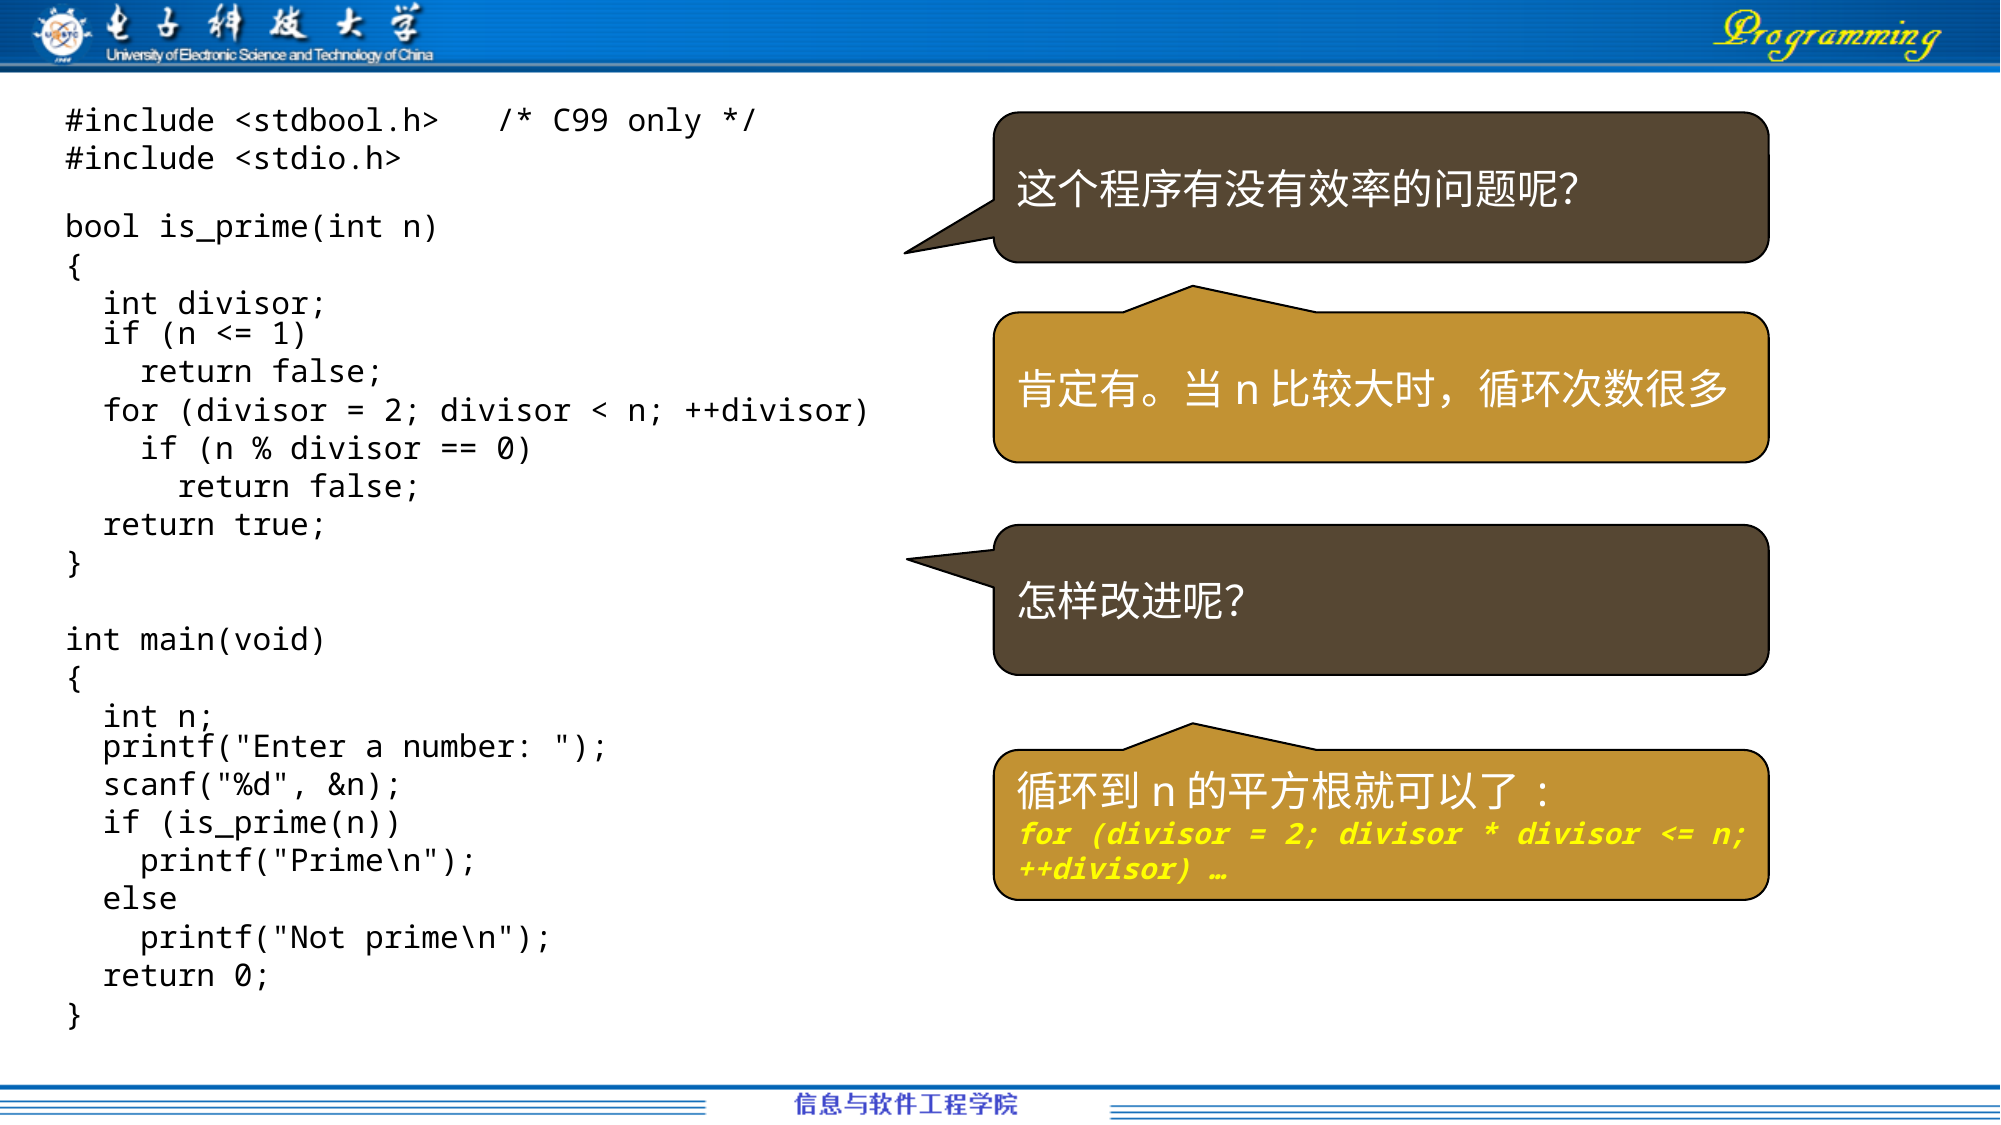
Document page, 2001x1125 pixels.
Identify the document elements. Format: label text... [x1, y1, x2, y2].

text_box 怎样改进呢？ [906, 524, 1769, 675]
list #include <stdbool.h> /* C99 only */ #include <stdio.h> bool is_prime(int n) { int divisor; if (n <= 1) return false; for (divisor = 2; divisor < n; ++divisor) if (n % divisor == 0) return false; return true; } int main(void) { int n; printf("Enter a number: "); scanf("%d", &n); if (is_prime(n)) printf("Prime\n"); else printf("Not prime\n"); return 0; } [50, 99, 1950, 1075]
text_box 这个程序有没有效率的问题呢？ [904, 112, 1769, 263]
text_box 肯定有。当n比较大时，循环次数很多 [993, 285, 1769, 463]
text_box 循环到n的平方根就可以了: for (divisor = 2; divisor * divisor <= n; ++divisor) … [993, 723, 1769, 900]
picture [0, 0, 2000, 1125]
